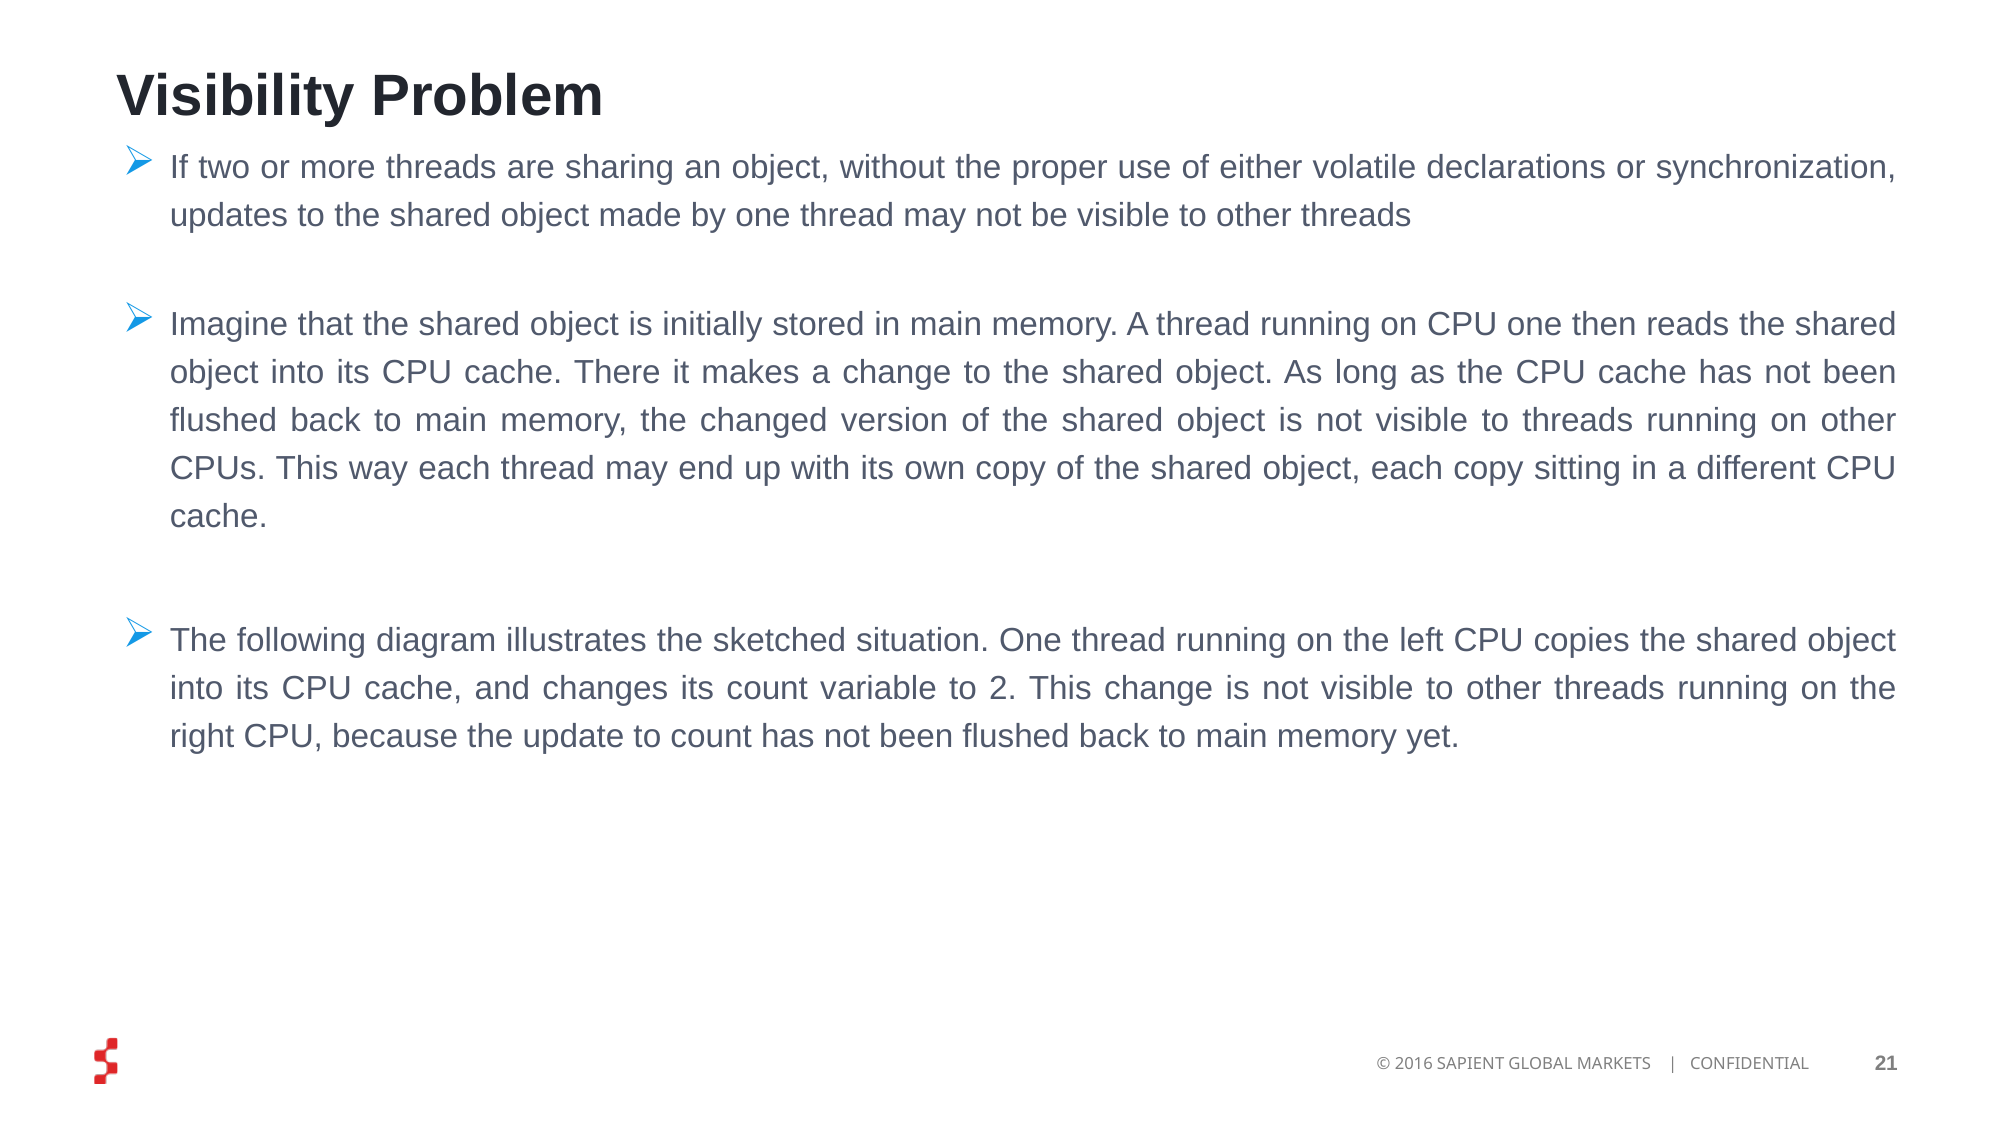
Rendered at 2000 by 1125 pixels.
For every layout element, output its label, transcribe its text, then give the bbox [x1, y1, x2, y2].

list If two or more threads are sharing an object, without the proper use of either volatile declarations or synchronization, updates to the shared object made by one thread may not be visible to other threads Imagine that the shared object is initially stored in main memory. A thread running on CPU one then reads the shared object into its CPU cache. There it makes a change to the shared object. As long as the CPU cache has not been flushed back to main memory, the changed version of the shared object is not visible to threads running on other CPUs. This way each thread may end up with its own copy of the shared object, each copy sitting in a different CPU cache. The following diagram illustrates the sketched situation. One thread running on the left CPU copies the shared object into its CPU cache, and changes its count variable to 2. This change is not visible to other threads running on the right CPU, because the update to count has not been flushed back to main memory yet. [116, 137, 1900, 1038]
title Visibility Problem [116, 50, 1967, 150]
